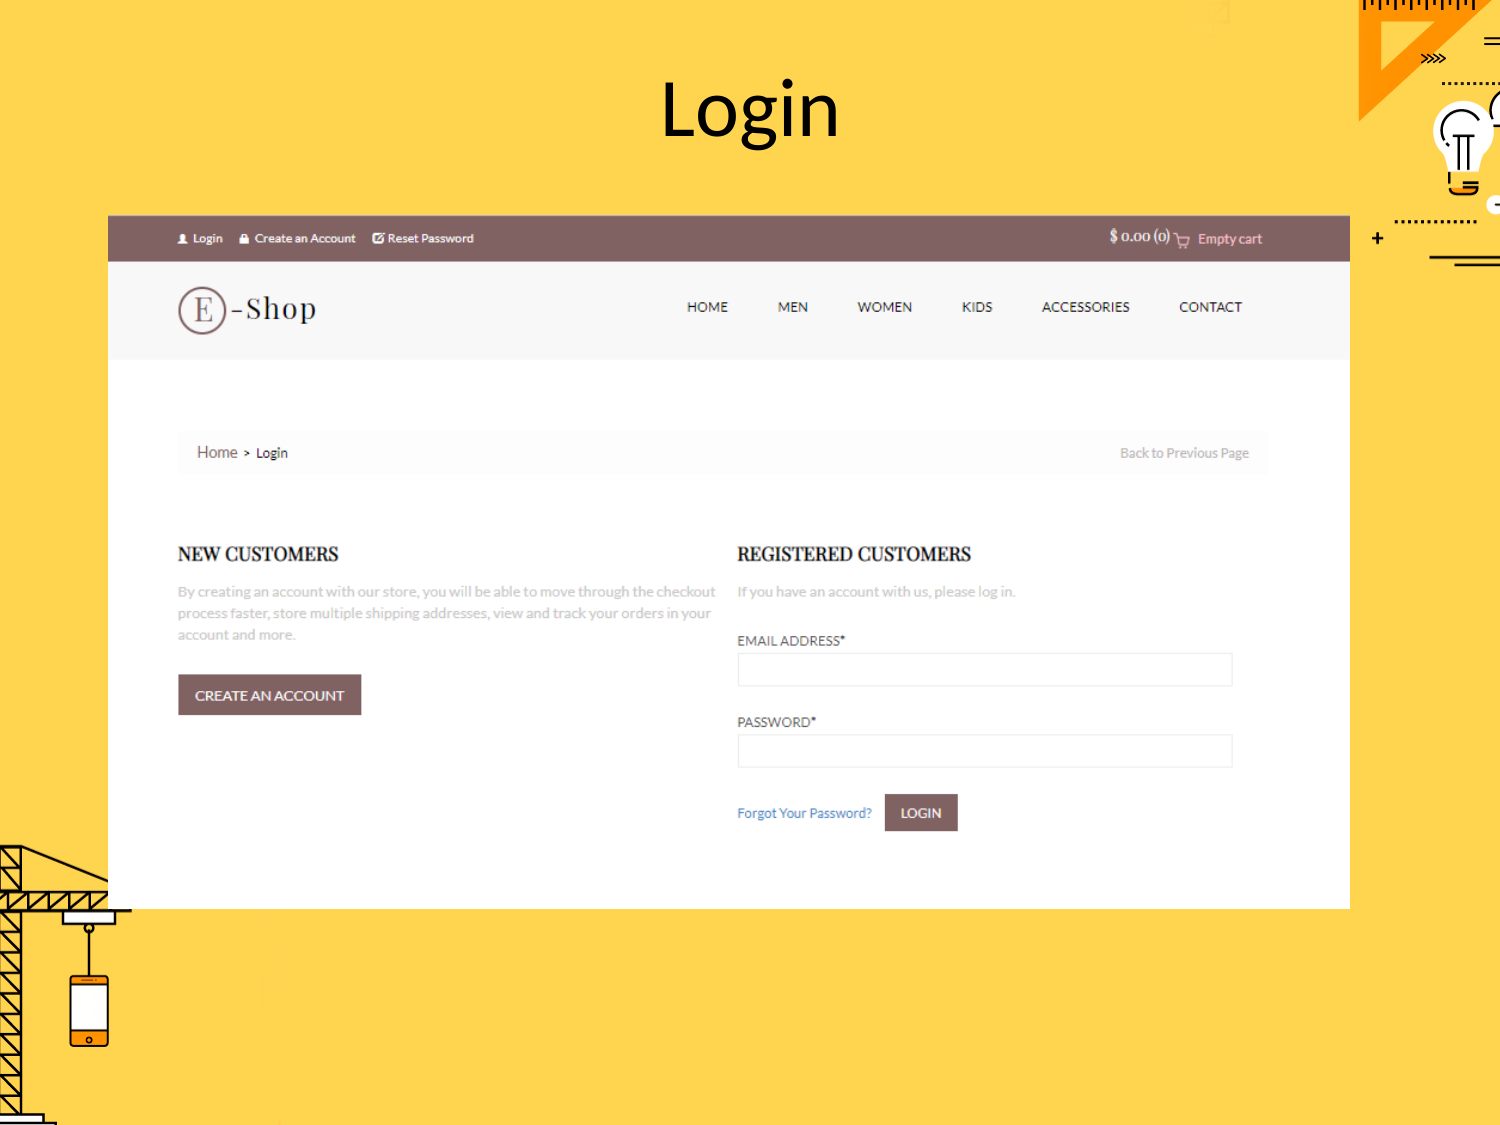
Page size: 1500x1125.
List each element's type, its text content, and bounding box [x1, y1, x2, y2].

picture [0, 0, 1500, 1125]
title Login [108, 0, 1395, 220]
